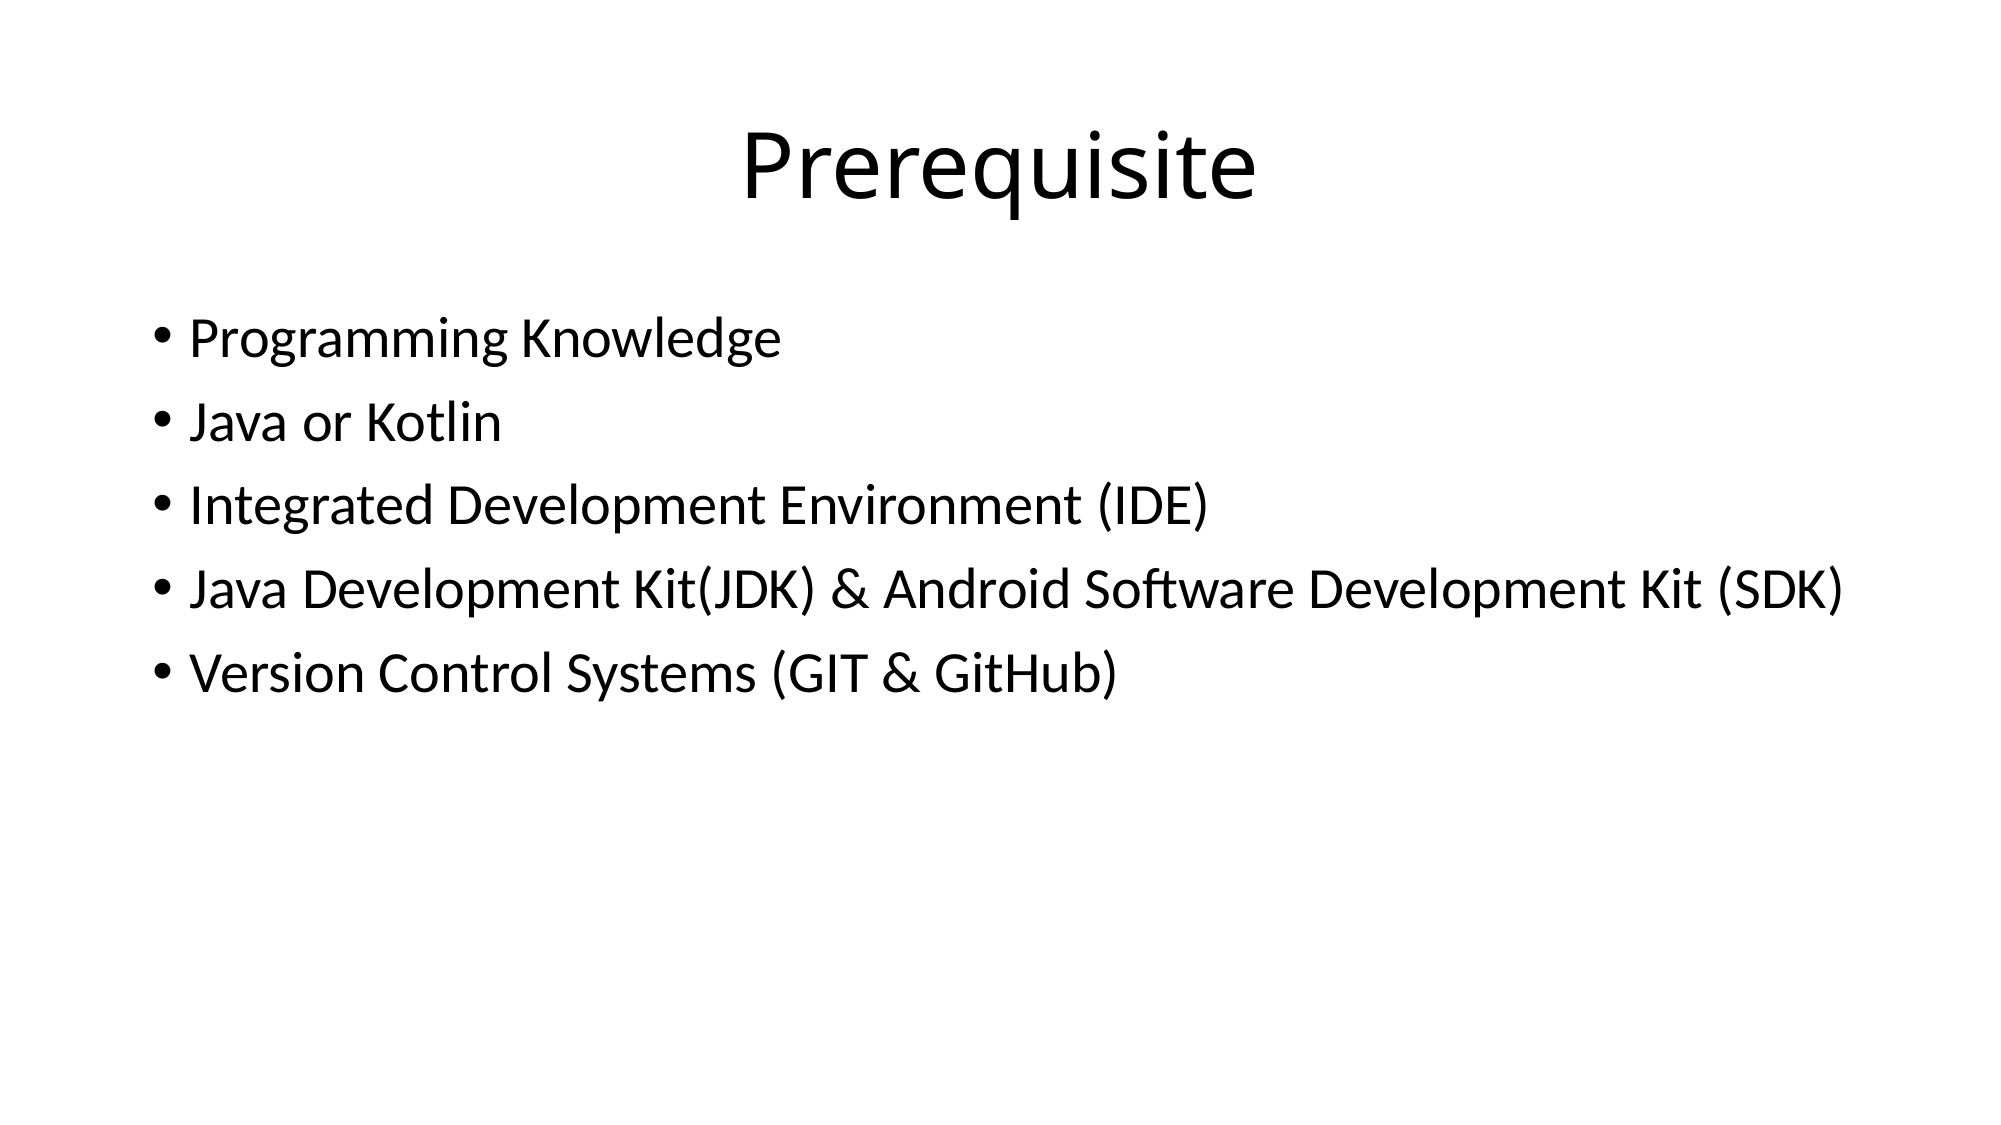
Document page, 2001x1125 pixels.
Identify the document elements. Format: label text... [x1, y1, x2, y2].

list Programming Knowledge Java or Kotlin Integrated Development Environment (IDE) Java Development Kit(JDK) & Android Software Development Kit (SDK) Version Control Systems (GIT & GitHub) [137, 299, 1863, 1014]
title Prerequisite [137, 59, 1863, 278]
